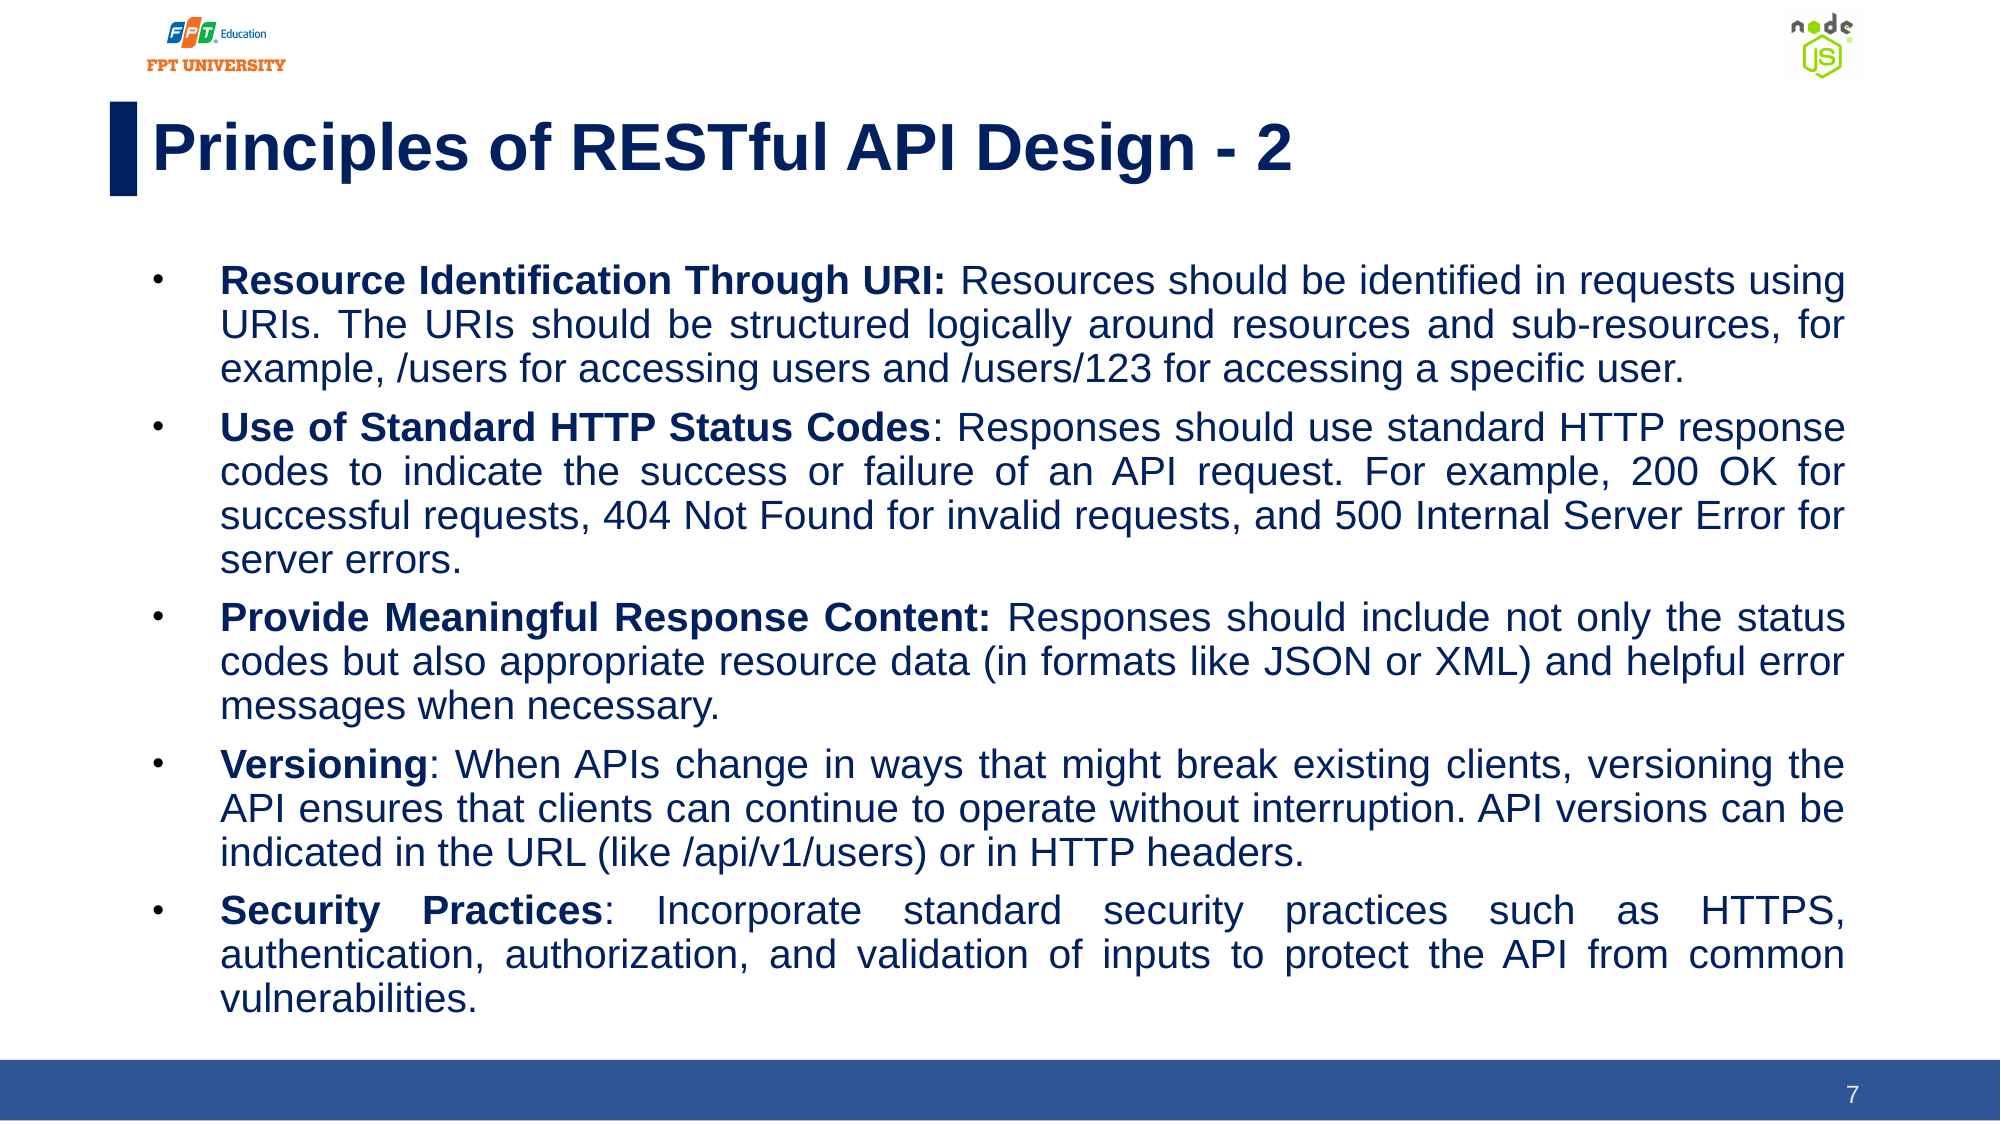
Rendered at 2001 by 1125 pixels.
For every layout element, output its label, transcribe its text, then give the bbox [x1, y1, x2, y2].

picture [137, 1, 291, 86]
list Resource Identification Through URI: Resources should be identified in requests using URIs. The URIs should be structured logically around resources and sub-resources, for example, /users for accessing users and /users/123 for accessing a specific user. Use of Standard HTTP Status Codes: Responses should use standard HTTP response codes to indicate the success or failure of an API request. For example, 200 OK for successful requests, 404 Not Found for invalid requests, and 500 Internal Server Error for server errors. Provide Meaningful Response Content: Responses should include not only the status codes but also appropriate resource data (in formats like JSON or XML) and helpful error messages when necessary. Versioning: When APIs change in ways that might break existing clients, versioning the API ensures that clients can continue to operate without interruption. API versions can be indicated in the URL (like /api/v1/users) or in HTTP headers. Security Practices: Incorporate standard security practices such as HTTPS, authentication, authorization, and validation of inputs to protect the API from common vulnerabilities. [137, 251, 1863, 1081]
picture [1781, 4, 1863, 86]
title Principles of RESTful API Design - 2 [137, 101, 1650, 197]
slide_number ‹#› [1424, 1063, 1875, 1123]
